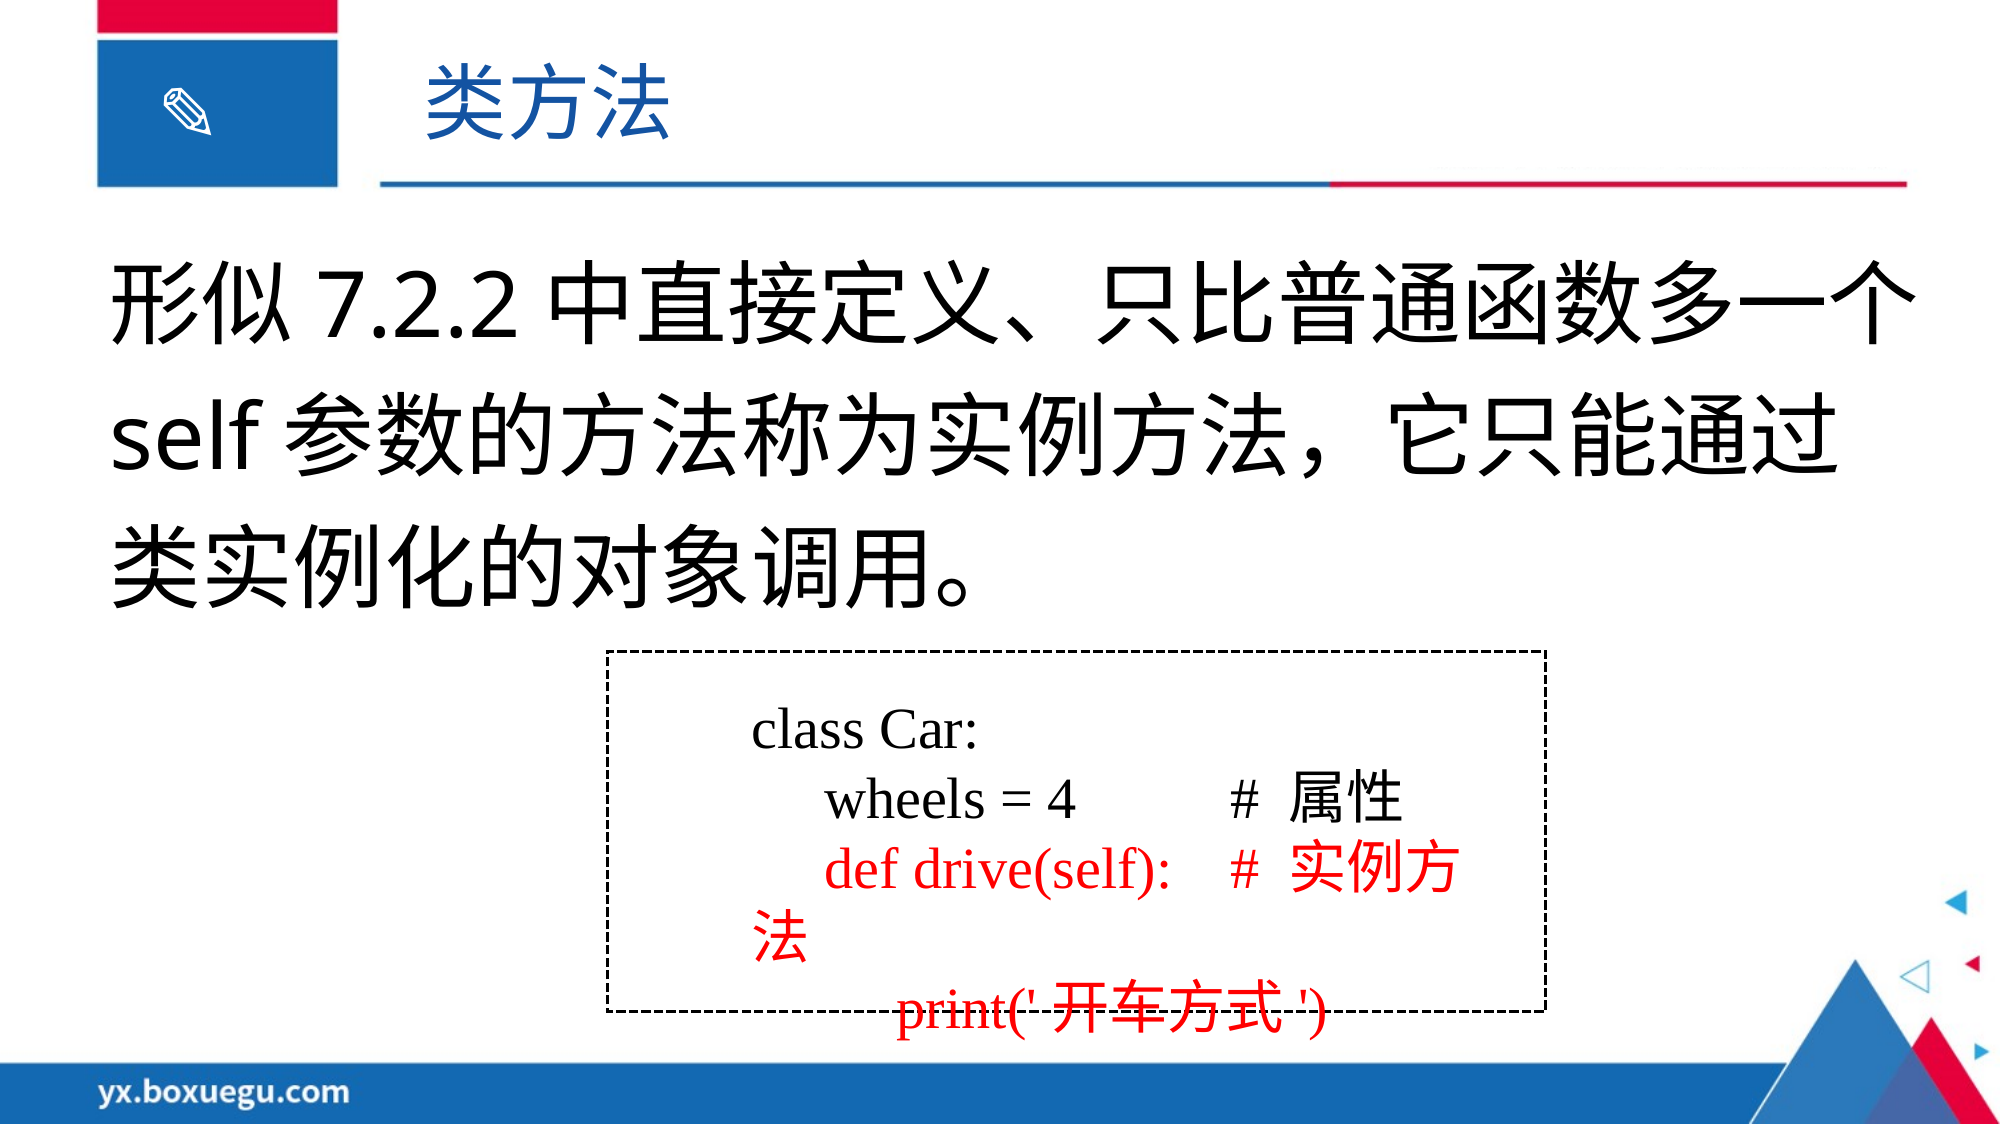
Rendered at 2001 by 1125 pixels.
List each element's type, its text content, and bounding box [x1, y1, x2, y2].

text_box 类方法 [409, 43, 1292, 158]
picture [0, 0, 2000, 1124]
text_box class Car: wheels = 4 # 属性 def drive(self): # 实例方法 print('开车方式') [736, 682, 1525, 1047]
text_box [607, 651, 1546, 1012]
text_box 形似7.2.2中直接定义、只比普通函数多一个self参数的方法称为实例方法，它只能通过类实例化的对象调用。 [94, 216, 1938, 628]
